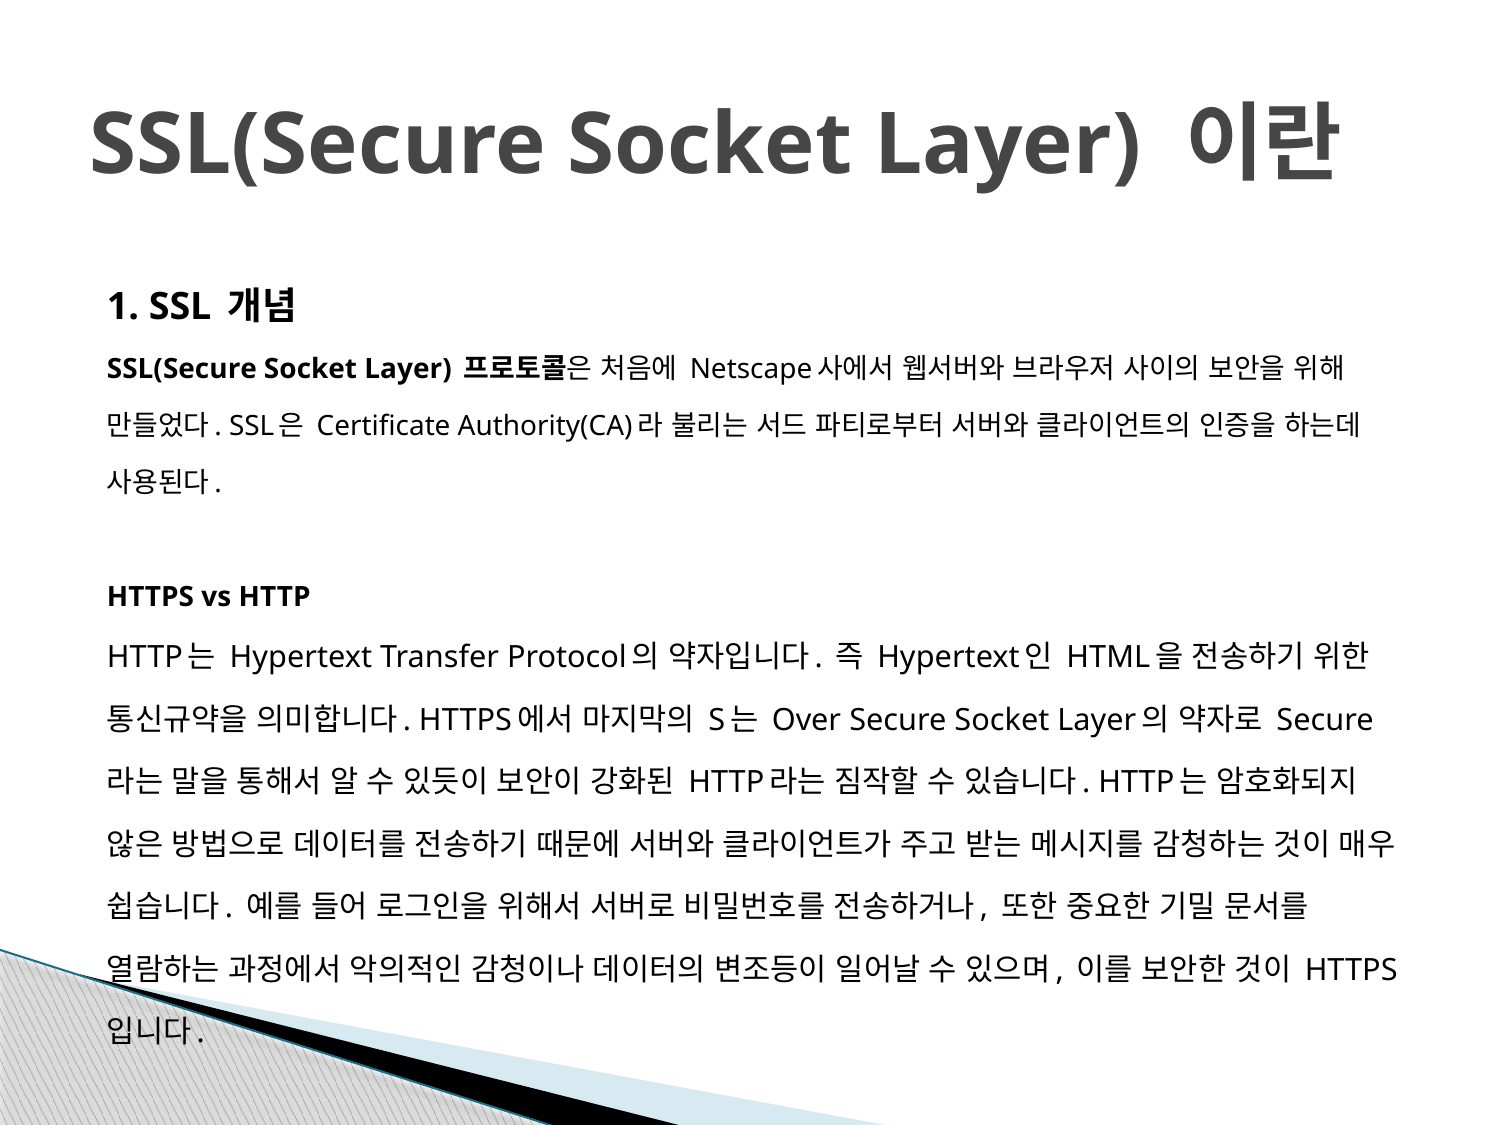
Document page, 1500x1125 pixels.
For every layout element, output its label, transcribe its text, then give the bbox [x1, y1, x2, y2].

title SSL(Secure Socket Layer) 이란 [75, 45, 1425, 233]
list 1. SSL 개념 SSL(Secure Socket Layer) 프로토콜은 처음에 Netscape사에서 웹서버와 브라우저 사이의 보안을 위해 만들었다. SSL은 Certificate Authority(CA)라 불리는 서드 파티로부터 서버와 클라이언트의 인증을 하는데 사용된다. HTTPS vs HTTP HTTP는 Hypertext Transfer Protocol의 약자입니다. 즉 Hypertext인 HTML을 전송하기 위한 통신규약을 의미합니다. HTTPS에서 마지막의 S는 Over Secure Socket Layer의 약자로 Secure라는 말을 통해서 알 수 있듯이 보안이 강화된 HTTP라는 짐작할 수 있습니다. HTTP는 암호화되지 않은 방법으로 데이터를 전송하기 때문에 서버와 클라이언트가 주고 받는 메시지를 감청하는 것이 매우 쉽습니다. 예를 들어 로그인을 위해서 서버로 비밀번호를 전송하거나, 또한 중요한 기밀 문서를 열람하는 과정에서 악의적인 감청이나 데이터의 변조등이 일어날 수 있으며, 이를 보안한 것이 HTTPS입니다. [75, 243, 1425, 1106]
